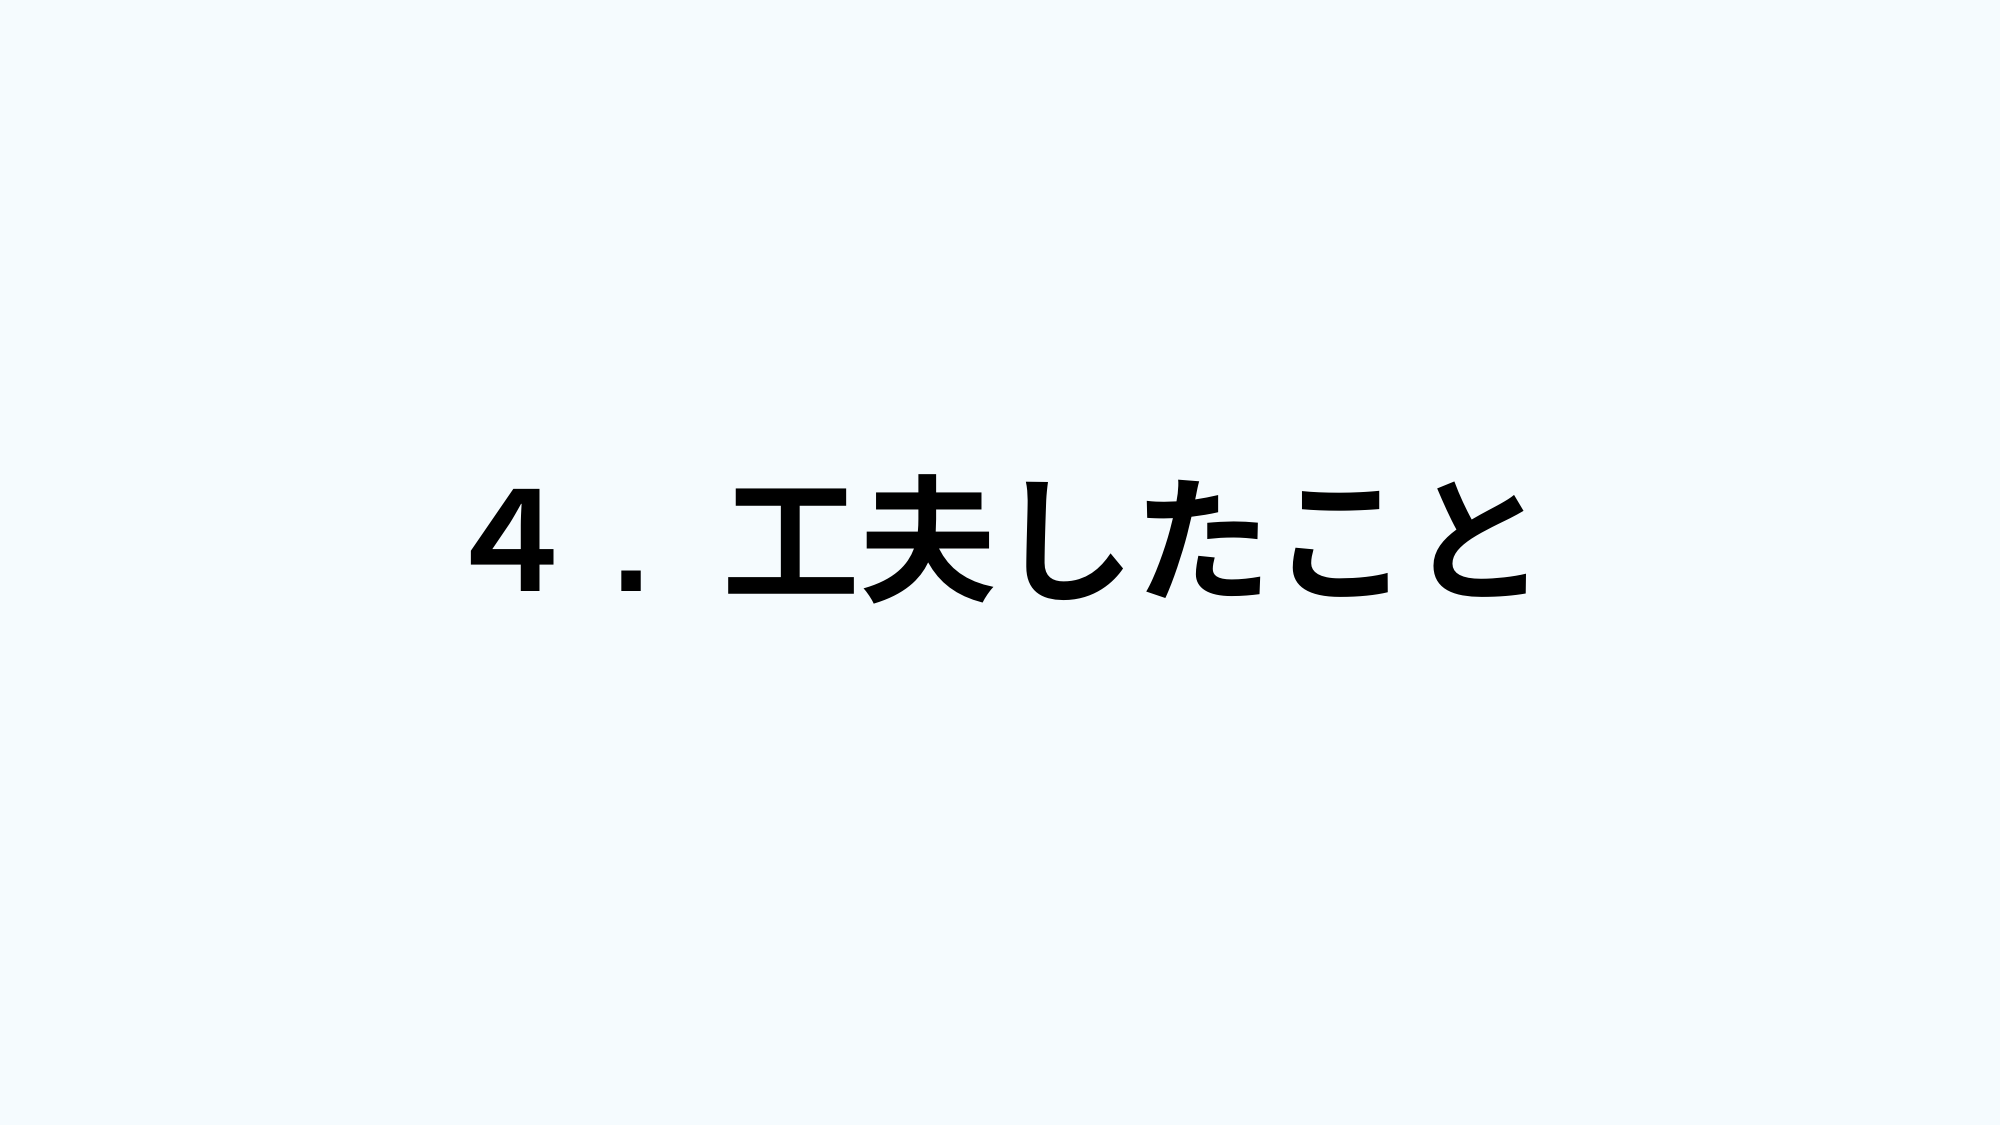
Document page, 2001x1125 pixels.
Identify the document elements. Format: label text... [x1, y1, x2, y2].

text_box ４. 工夫したこと [427, 465, 1573, 660]
